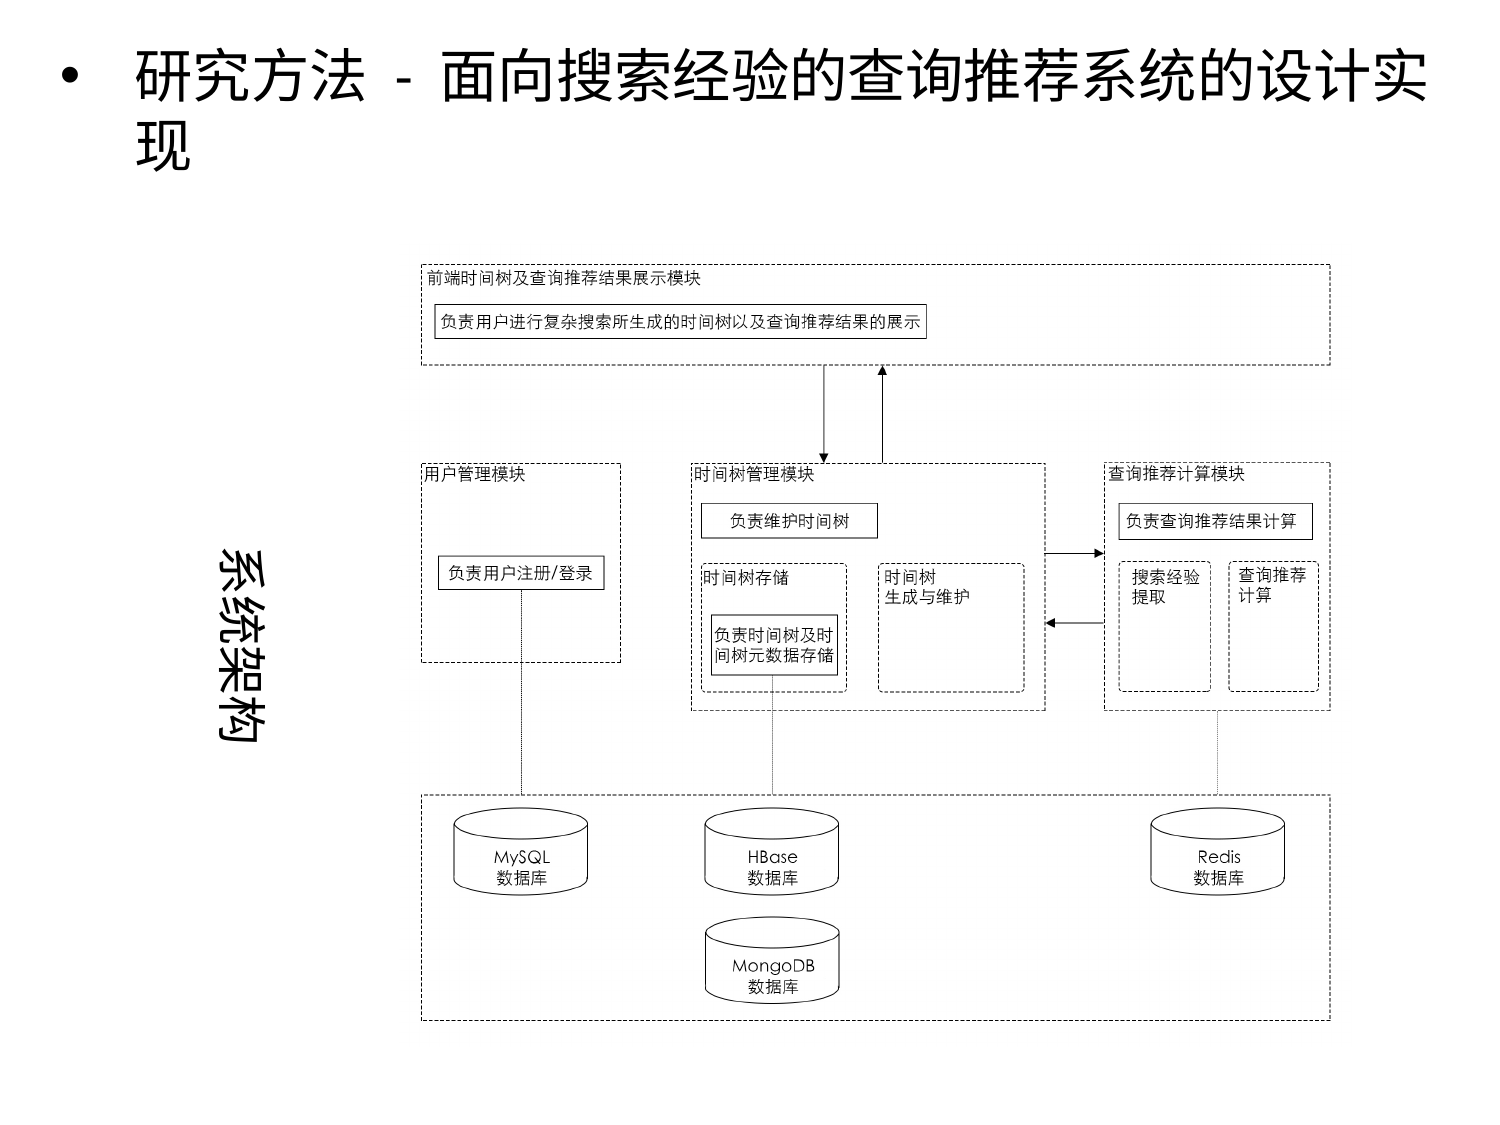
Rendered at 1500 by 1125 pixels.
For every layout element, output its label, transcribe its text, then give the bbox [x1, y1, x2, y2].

picture [399, 243, 1352, 1047]
text_box 研究方法 - 面向搜索经验的查询推荐系统的设计实现 [44, 31, 1500, 187]
text_box 系统架构 [190, 530, 282, 887]
